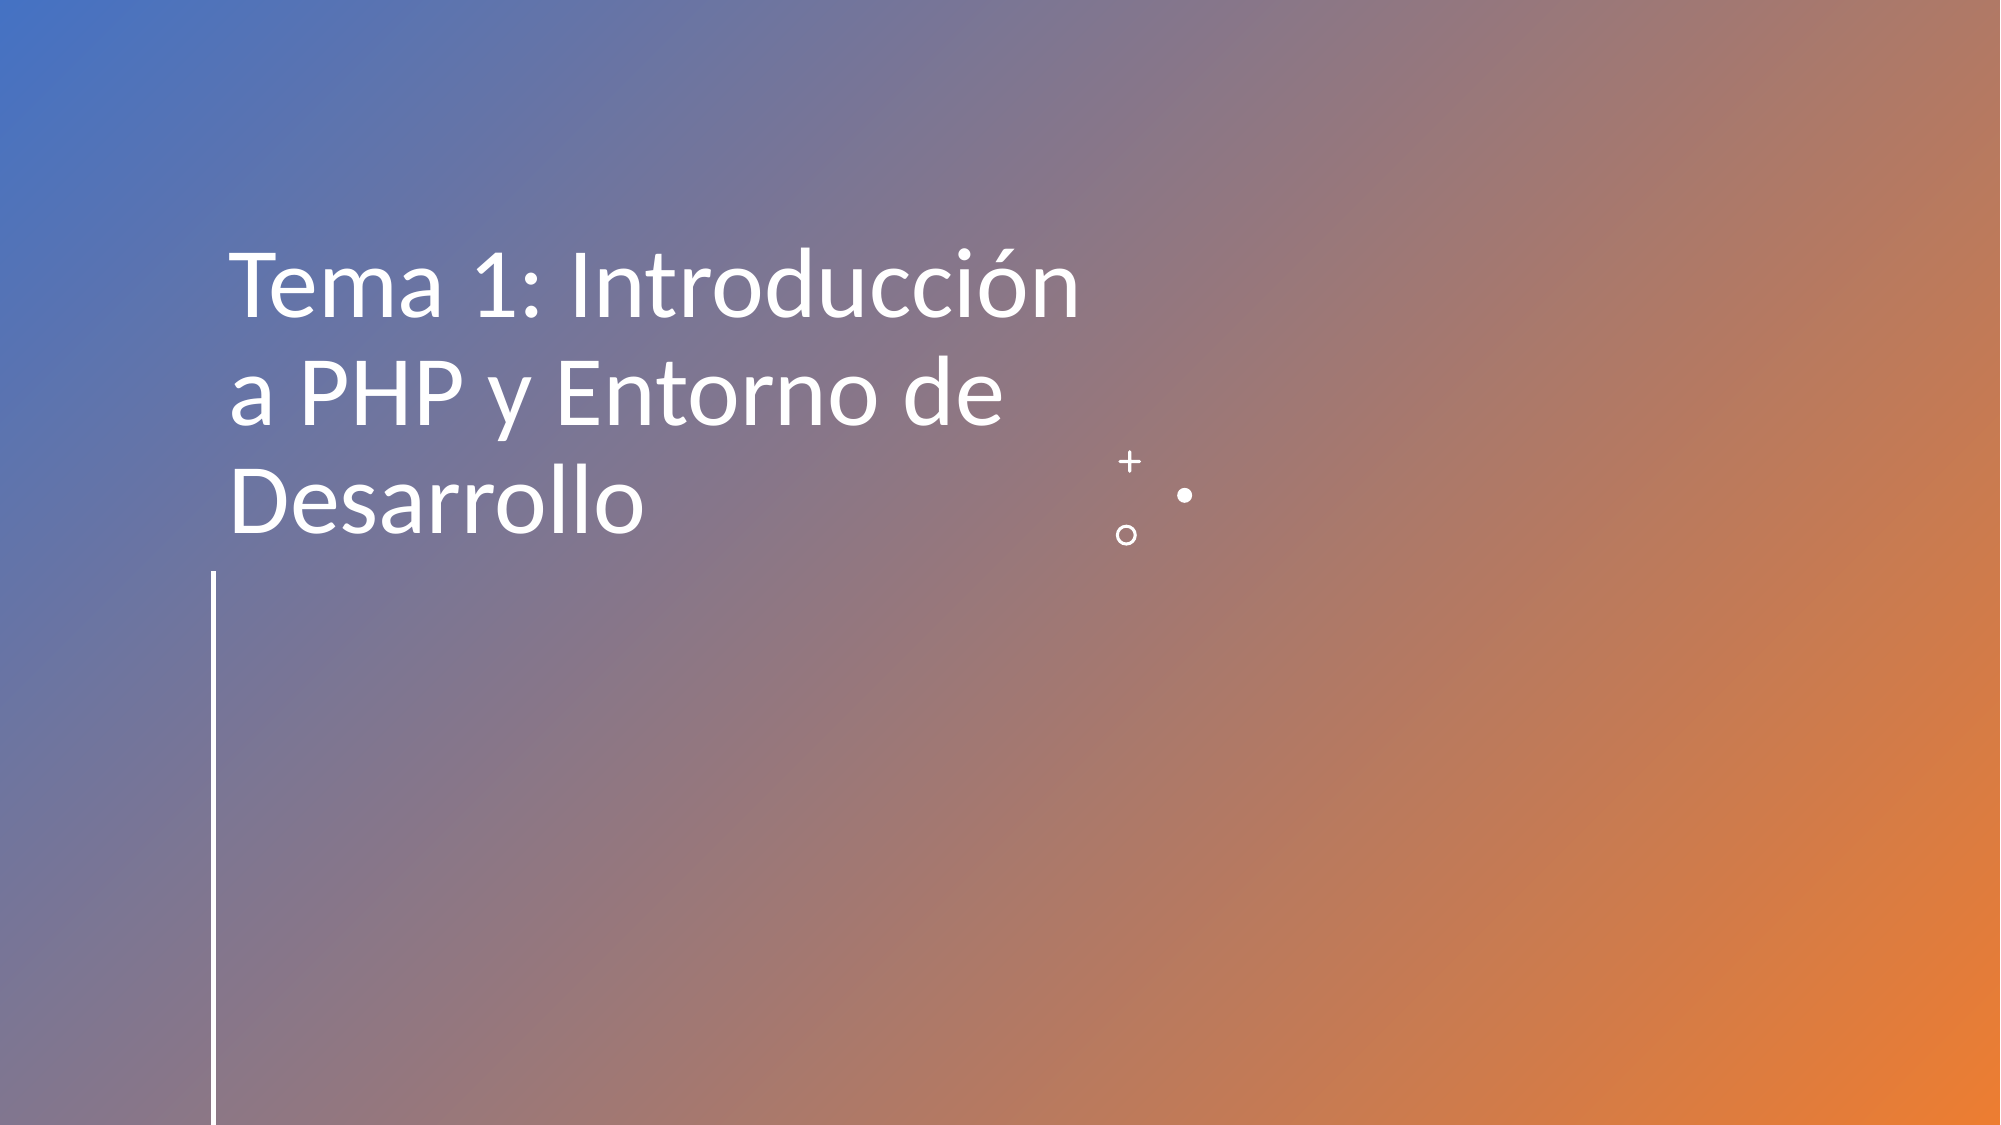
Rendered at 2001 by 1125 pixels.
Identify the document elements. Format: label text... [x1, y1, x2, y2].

title Tema 1: Introducción a PHP y Entorno de Desarrollo [213, 96, 1101, 563]
text_box [1115, 524, 1137, 546]
text_box [1177, 487, 1193, 503]
text_box [0, 0, 2000, 1125]
text_box [1118, 450, 1142, 473]
